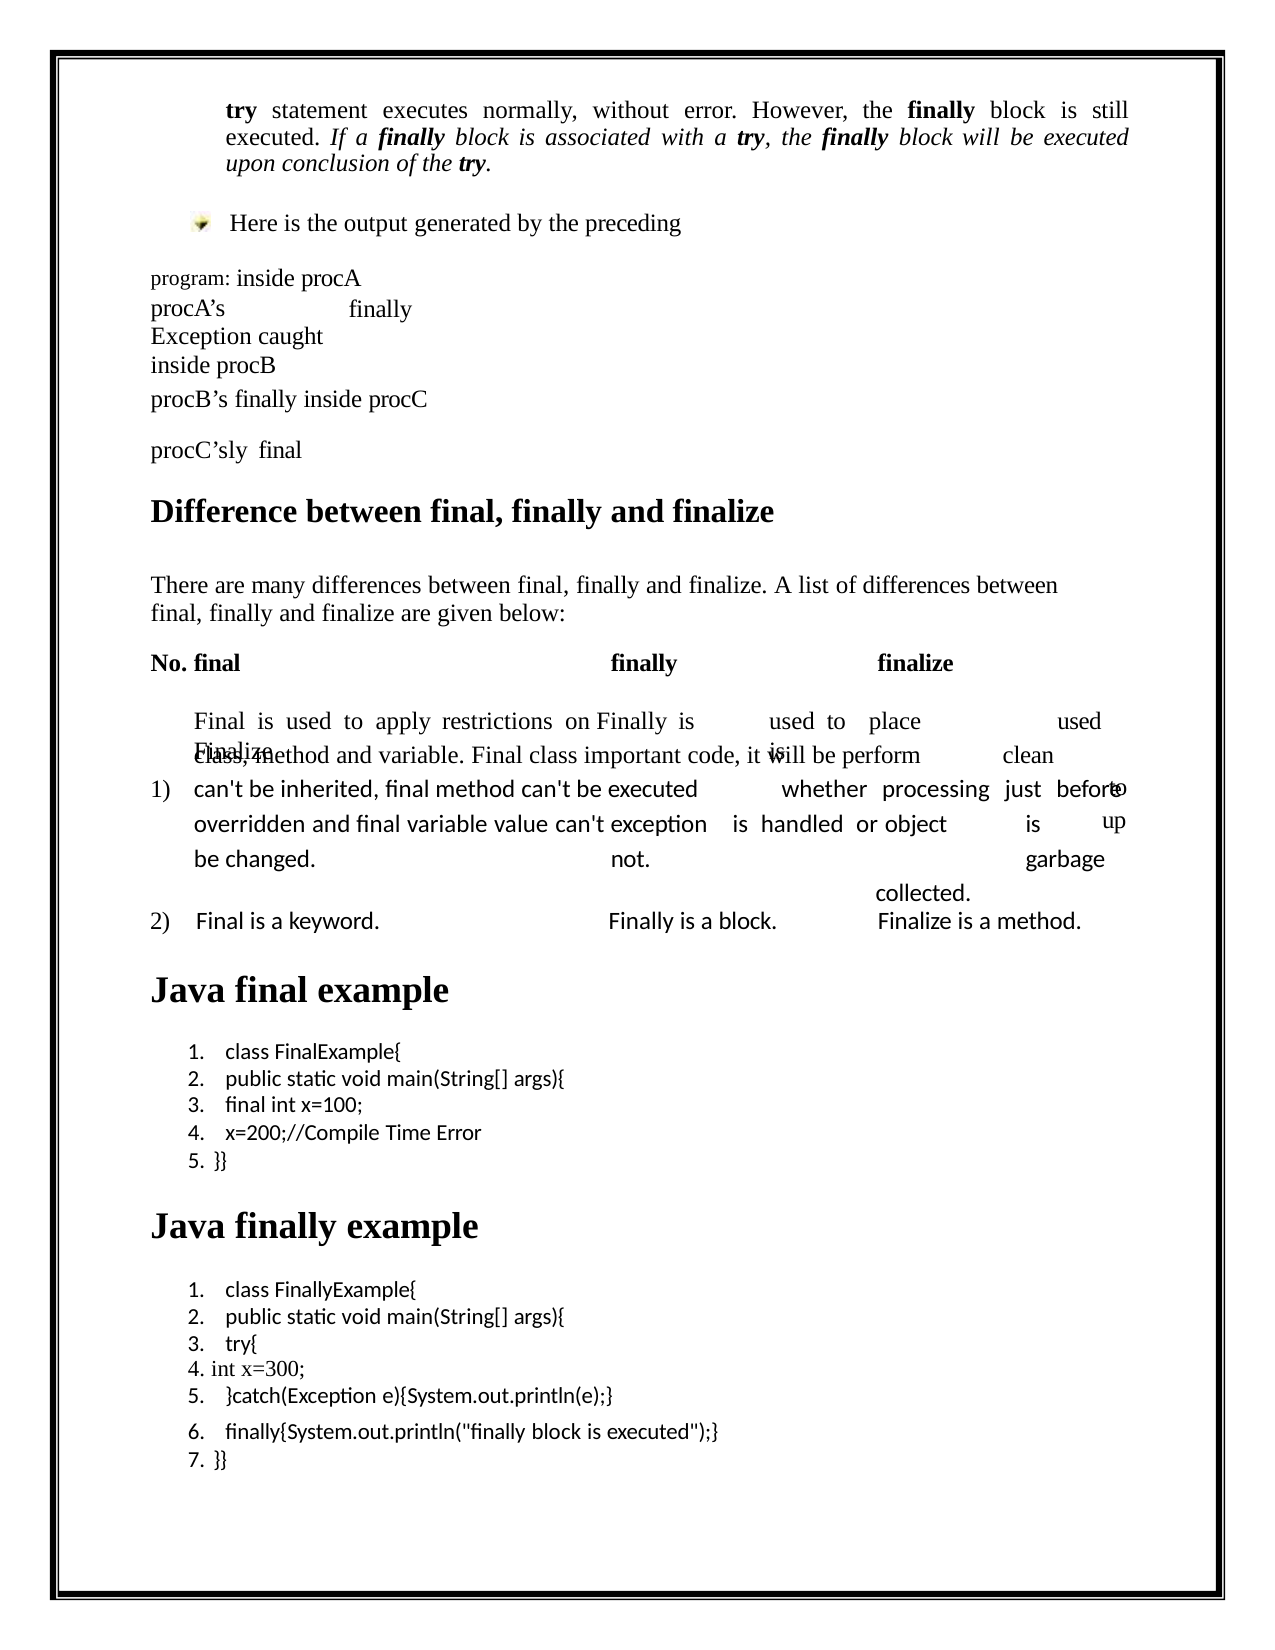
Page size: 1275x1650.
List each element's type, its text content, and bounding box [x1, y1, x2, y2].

text_box class, method and variable. Final class important code, it will be perform [191, 736, 924, 769]
text_box 4. int x=300; [185, 1351, 309, 1370]
text_box used to up [1029, 699, 1128, 770]
picture [190, 210, 211, 232]
text_box is handled or object is garbage collected. [730, 800, 1129, 907]
text_box whether processing just before [779, 770, 1129, 800]
text_box procB’s finally inside procC procC’sly final Difference between final, finally and finalize There are many differences between final, finally and finalize. A list of differences between final, finally and finalize are given below: [148, 380, 1070, 627]
text_box }catch(Exception e){System.out.println(e);} finally{System.out.println("finally block is executed");} }} [185, 1370, 727, 1473]
text_box 1) can't be inherited, final method can't be executed overridden and final variable value can't exception [148, 764, 716, 838]
text_box class FinalExample{ public static void main(String[] args){ final int x=100; x=200;//Compile Time Error }} [185, 1035, 569, 1174]
text_box Finally is a block. Finalize is a method. [606, 902, 1085, 935]
text_box try statement executes normally, without error. However, the finally block is still executed. If a finally block is associated with a try, the finally block will be executed upon conclusion of the try. Here is the output generated by the preceding program: inside procA [148, 91, 1130, 294]
text_box procA’s Exception caught inside procB [148, 290, 327, 380]
text_box clean [1000, 736, 1029, 769]
text_box Java finally example [148, 1199, 482, 1247]
text_box be changed. not. [191, 840, 652, 873]
text_box No. final finally finalize Final is used to apply restrictions on Finally is used to place Finalize is [148, 644, 1005, 765]
text_box finally [346, 289, 416, 322]
text_box 2) Final is a keyword. Java final example [147, 902, 452, 1010]
text_box class FinallyExample{ public static void main(String[] args){ try{ [185, 1272, 569, 1356]
